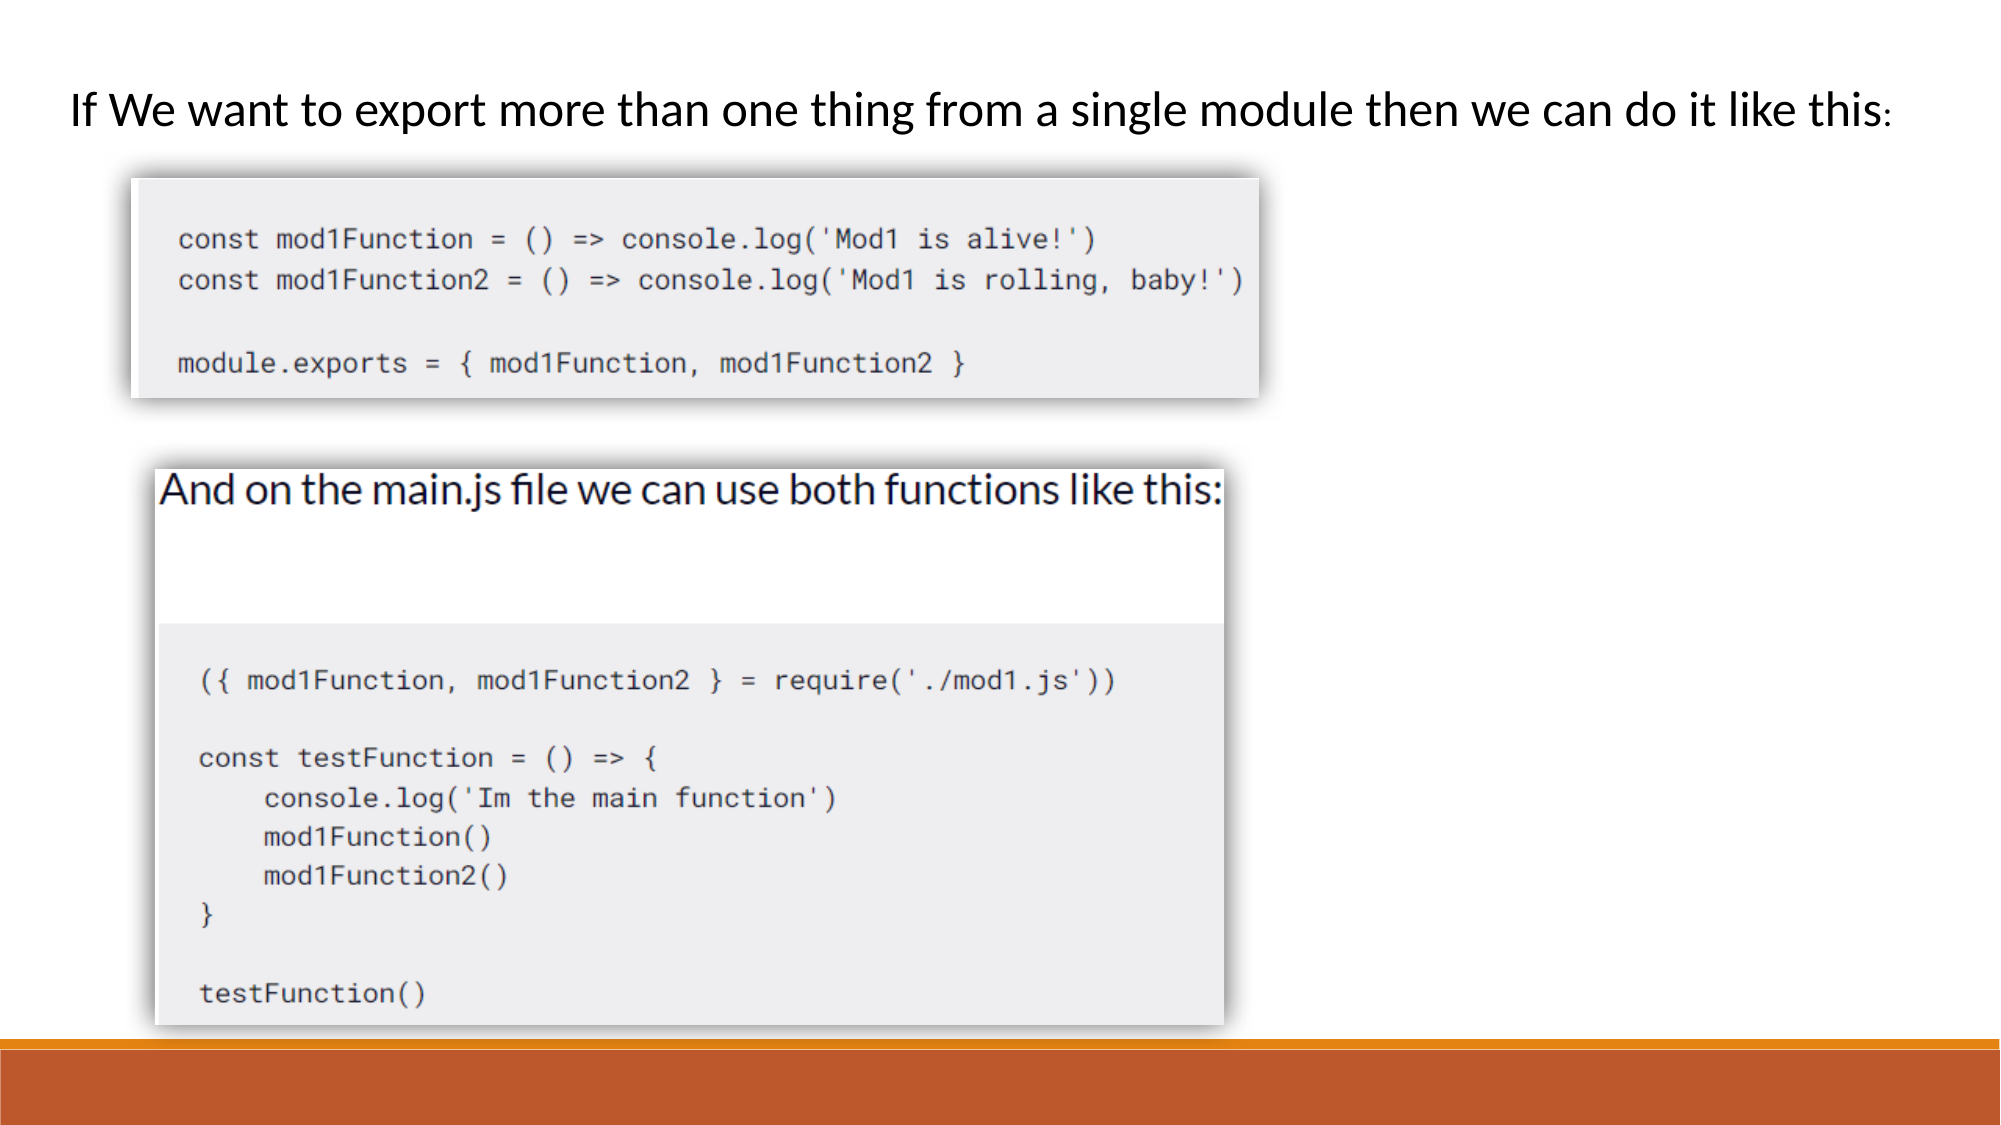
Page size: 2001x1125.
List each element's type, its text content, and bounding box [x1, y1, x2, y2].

text_box If We want to export more than one thing from a single module then we can do it like this: [54, 69, 1967, 144]
picture [154, 468, 1225, 1025]
picture [131, 178, 1259, 399]
